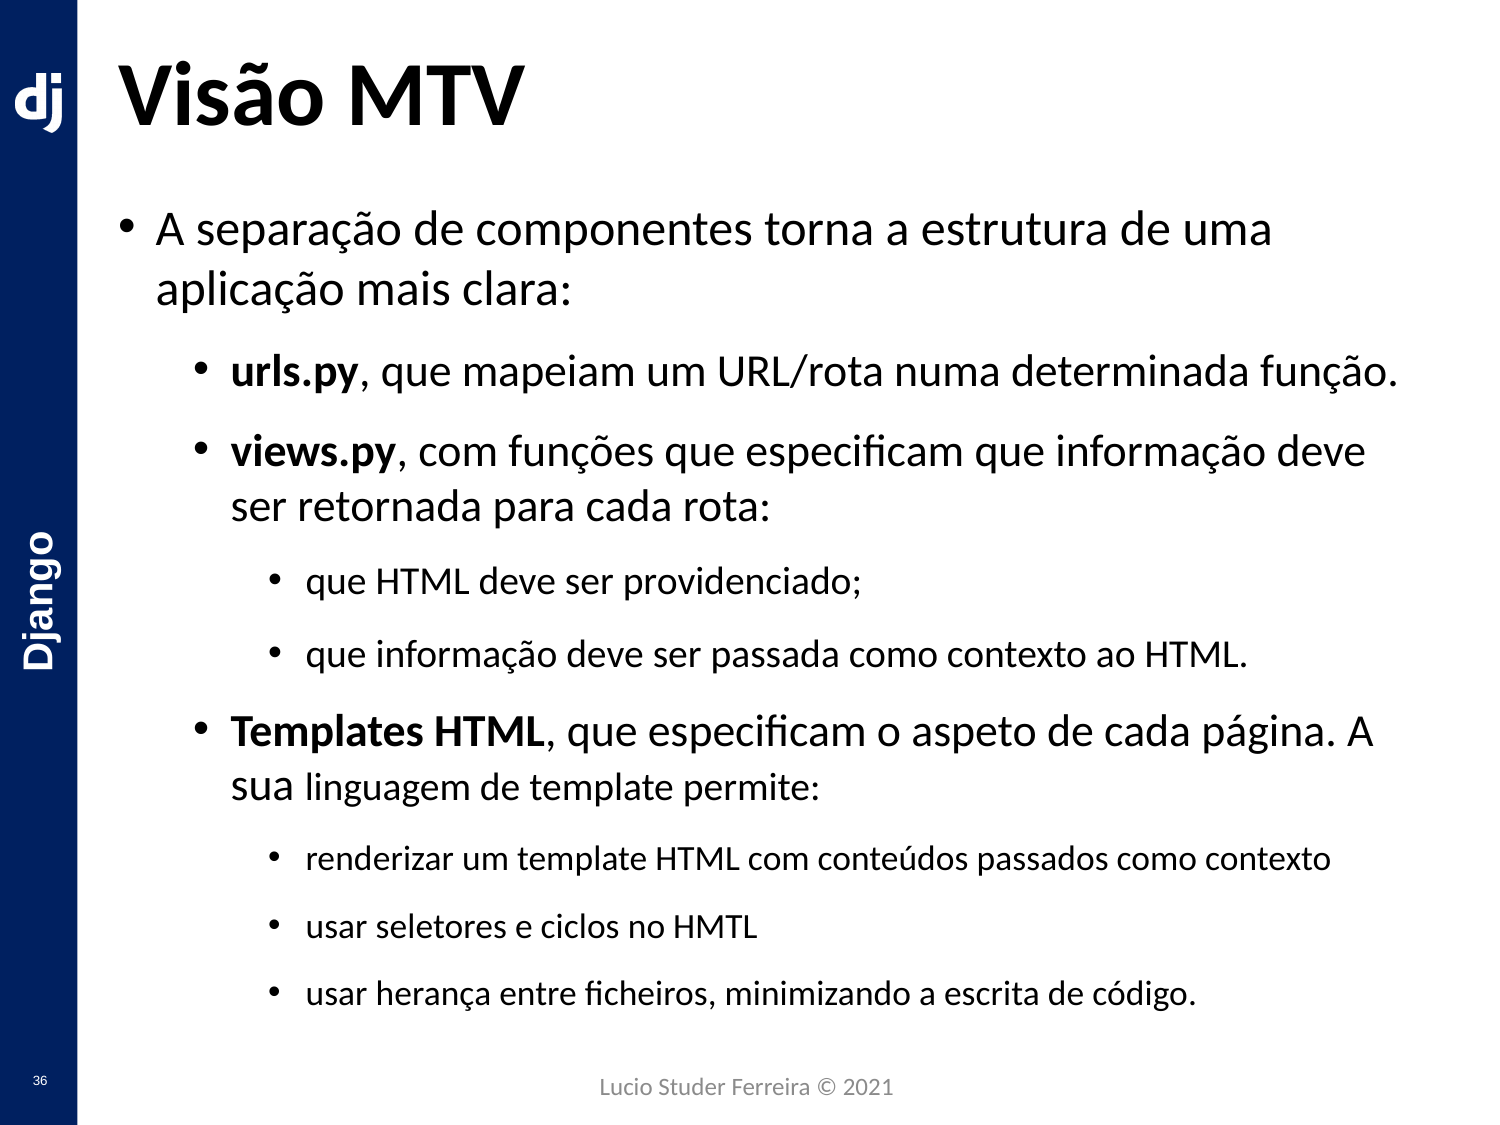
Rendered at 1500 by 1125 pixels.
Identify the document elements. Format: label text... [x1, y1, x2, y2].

title Visão MTV [103, 30, 1437, 162]
picture [15, 73, 62, 133]
list A separação de componentes torna a estrutura de uma aplicação mais clara: urls.py, que mapeiam um URL/rota numa determinada função. views.py, com funções que especificam que informação deve ser retornada para cada rota: que HTML deve ser providenciado; que informação deve ser passada como contexto ao HTML. Templates HTML, que especificam o aspeto de cada página. A sua linguagem de template permite: renderizar um template HTML com conteúdos passados como contexto usar seletores e ciclos no HMTL usar herança entre ficheiros, minimizando a escrita de código. [103, 188, 1437, 1095]
